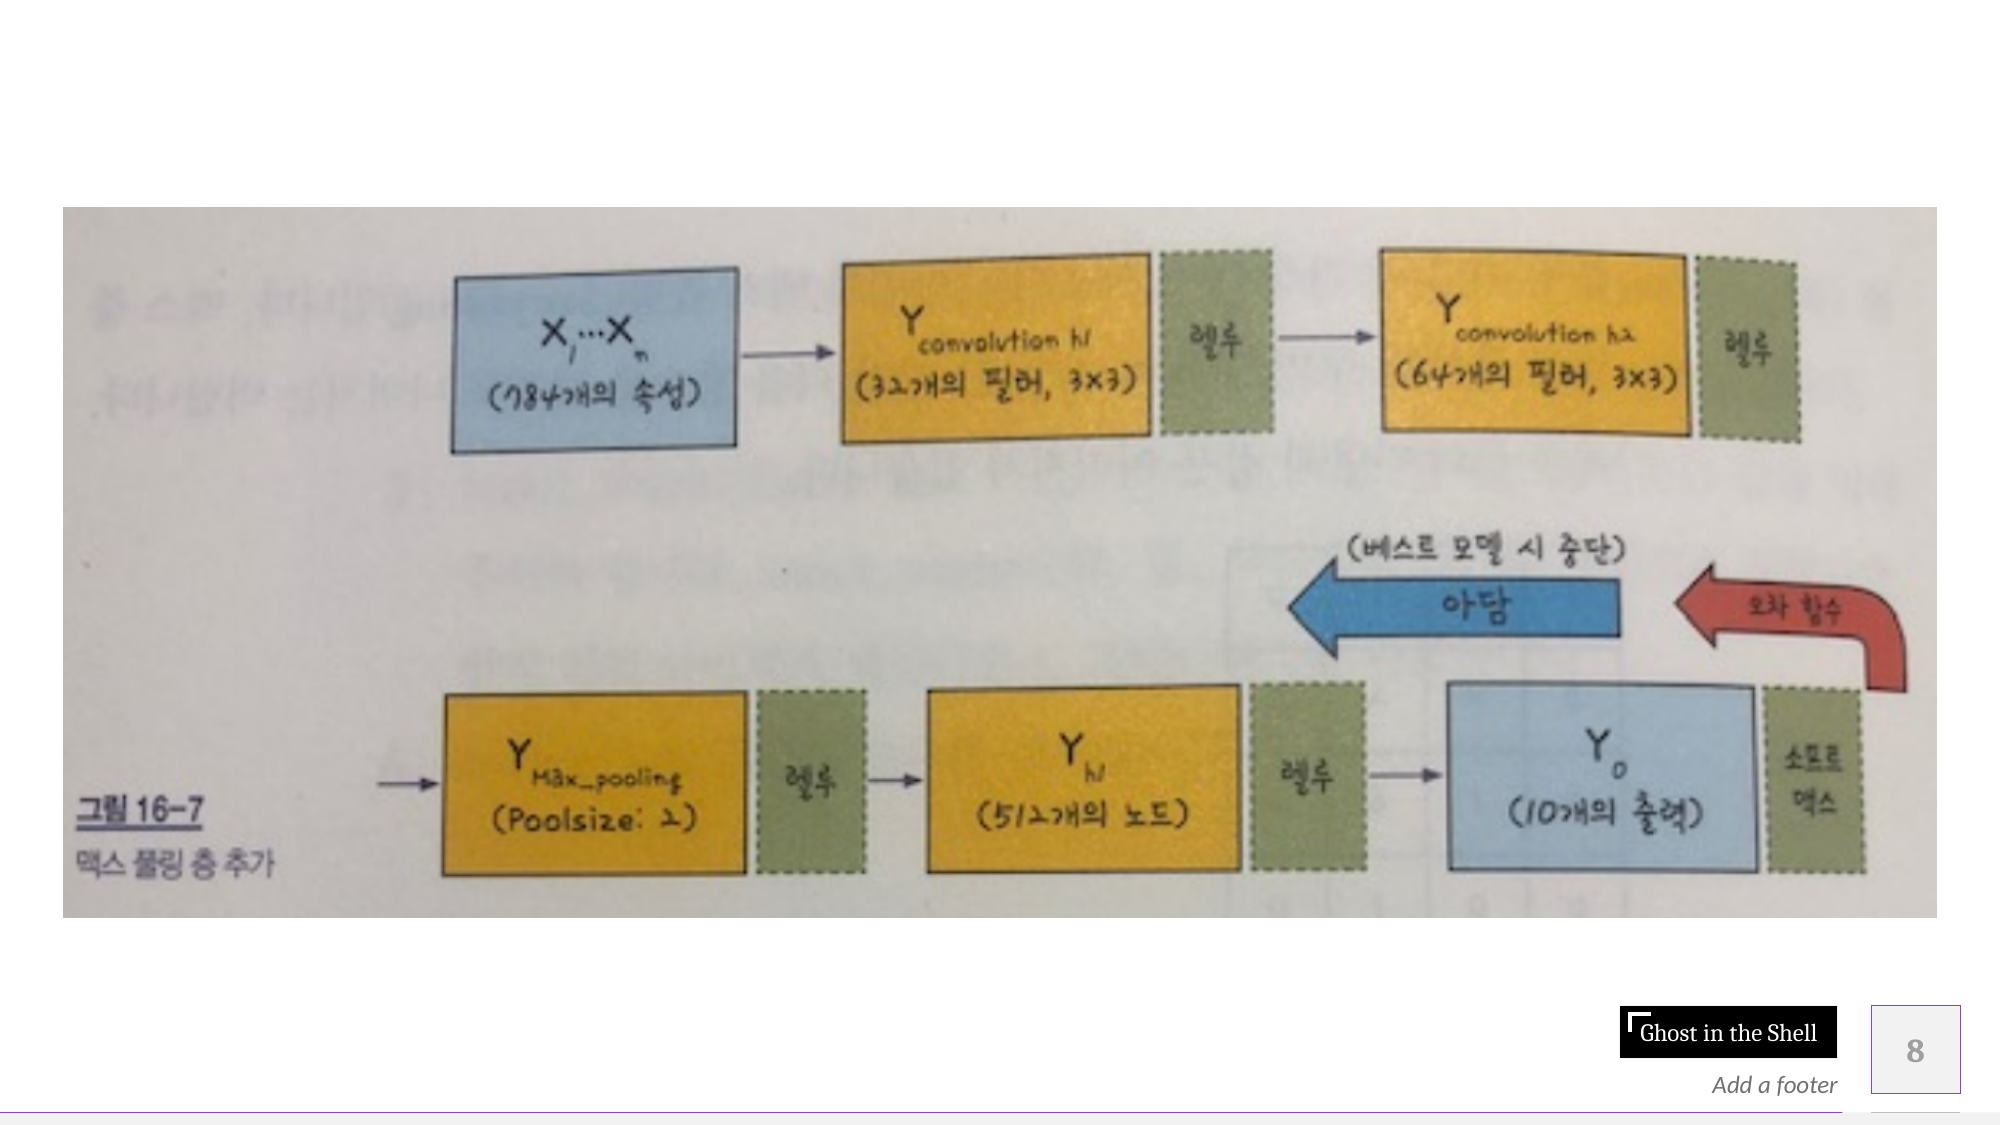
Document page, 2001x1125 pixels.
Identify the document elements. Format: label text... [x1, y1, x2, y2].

slide_number 8 [1871, 1019, 1960, 1080]
picture [63, 207, 1937, 918]
footer Add a footer [1163, 1064, 1838, 1099]
